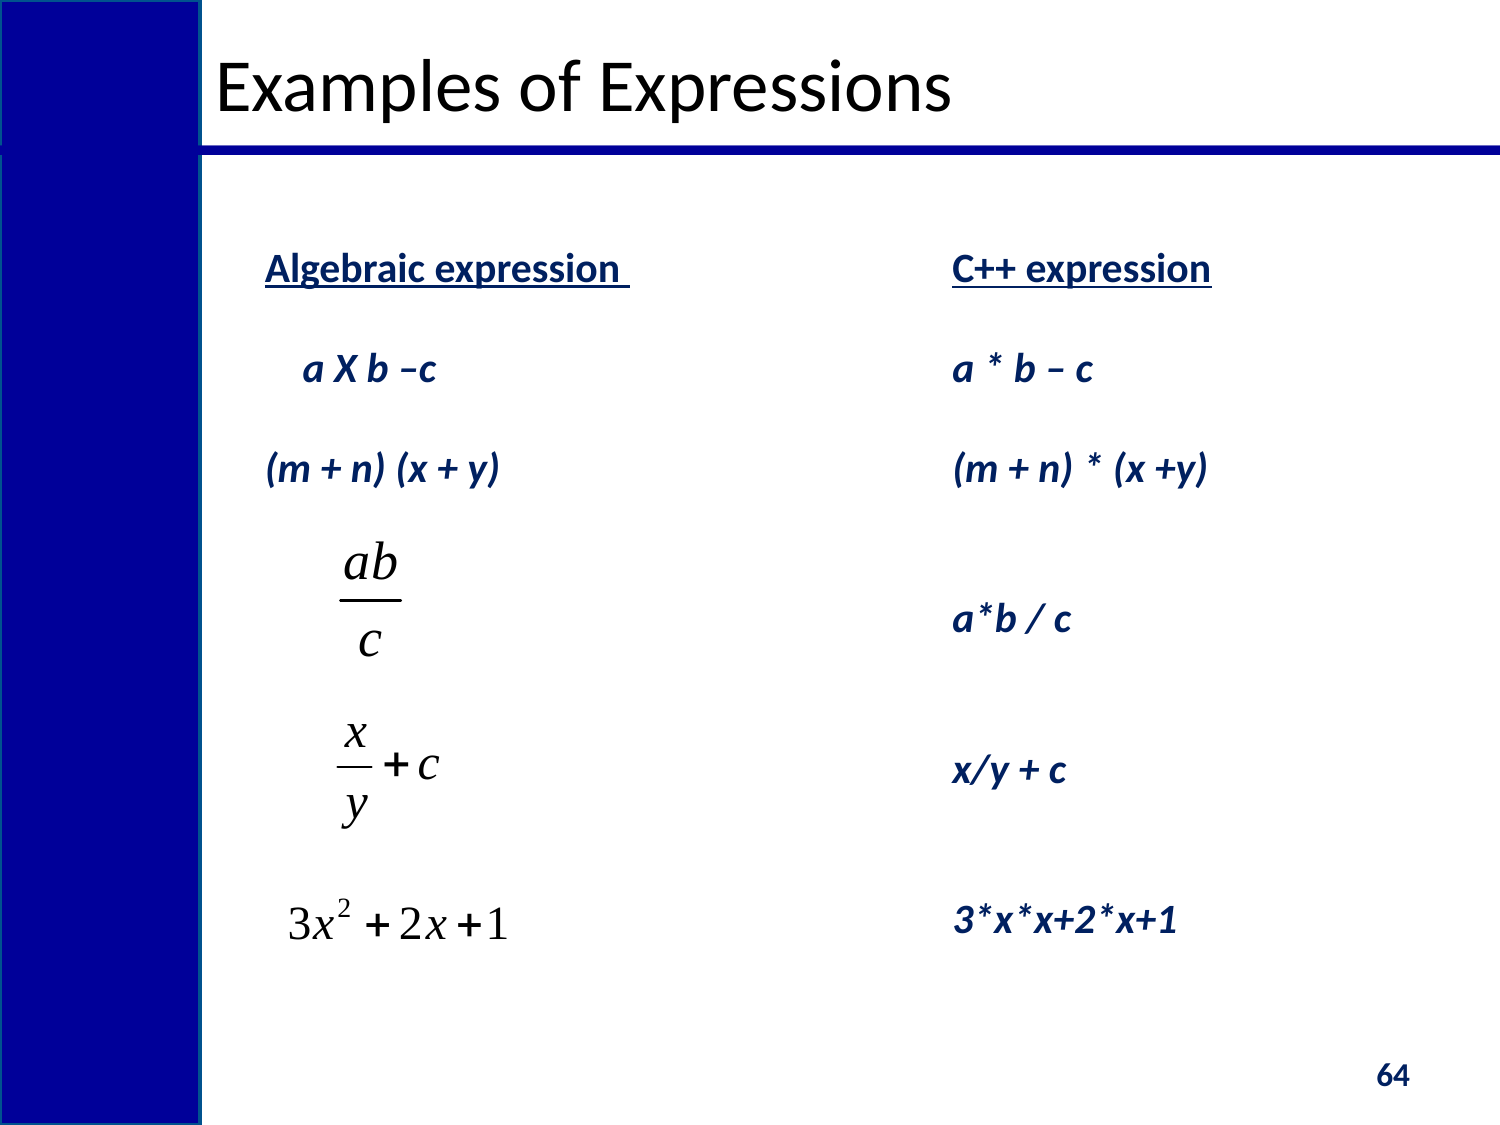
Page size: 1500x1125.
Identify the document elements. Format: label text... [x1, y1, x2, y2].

title Examples of Expressions [200, 24, 1375, 138]
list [328, 699, 451, 838]
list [330, 528, 413, 669]
text_box Algebraic expression a X b –c (m + n) (x + y) [249, 233, 900, 999]
slide_number 64 [1312, 1042, 1425, 1103]
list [281, 887, 513, 952]
text_box C++ expression a * b – c (m + n) * (x +y) a*b / c x/y + c 3*x*x+2*x+1 [937, 233, 1438, 949]
